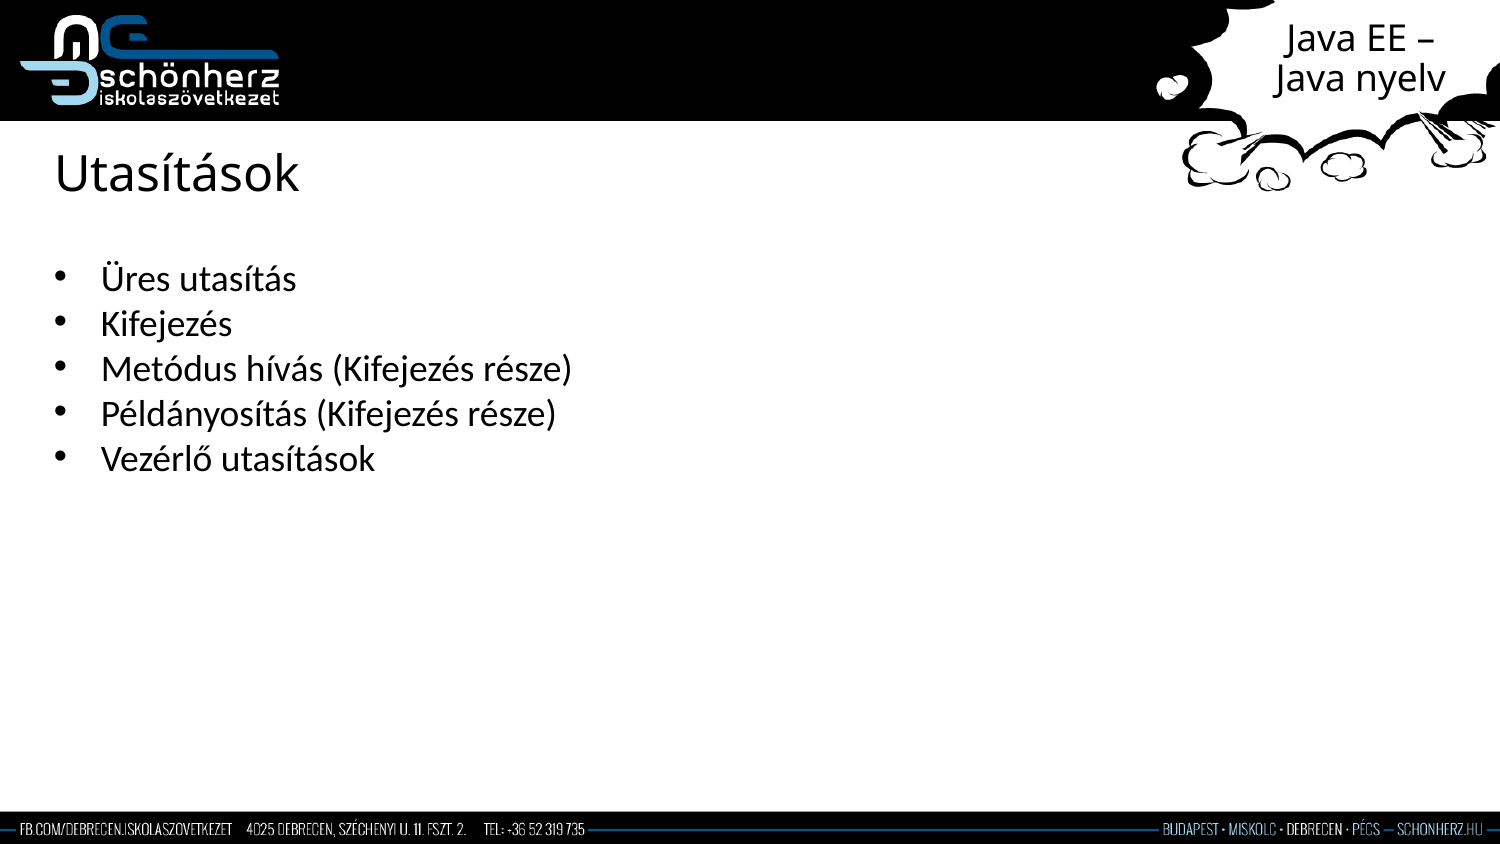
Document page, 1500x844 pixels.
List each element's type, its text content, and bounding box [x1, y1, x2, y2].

subtitle Utasítások [39, 140, 1455, 213]
title Java EE – Java nyelv [1233, 11, 1488, 107]
text_box Üres utasítás Kifejezés Metódus hívás (Kifejezés része) Példányosítás (Kifejezés része) Vezérlő utasítások [39, 246, 1455, 486]
picture [0, 0, 1500, 844]
